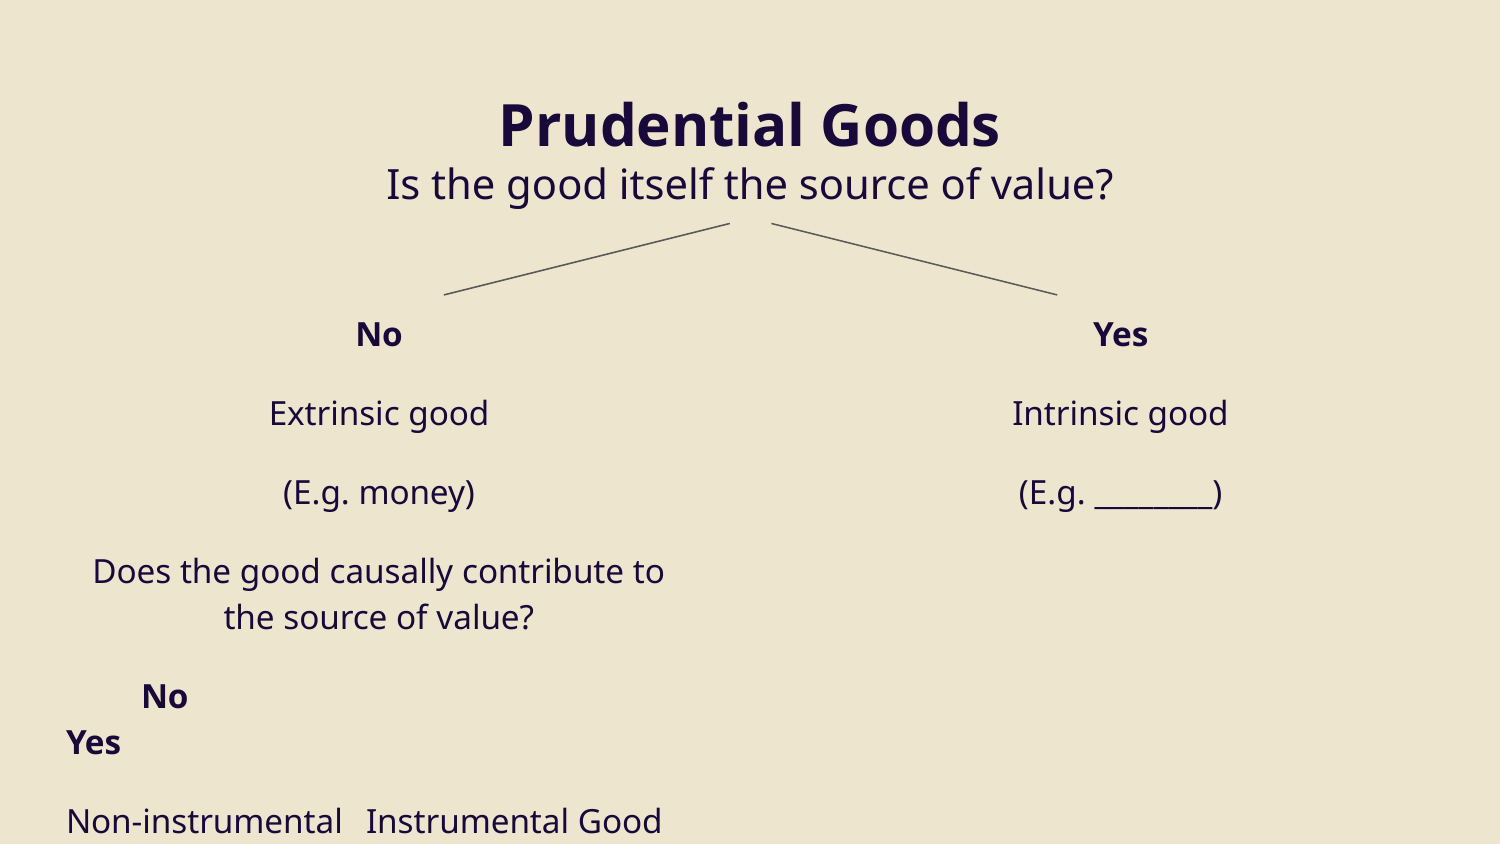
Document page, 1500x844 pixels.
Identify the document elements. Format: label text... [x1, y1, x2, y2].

list No Extrinsic good (E.g. money) Does the good causally contribute to the source of value? No Yes Non-instrumental Instrumental Good [51, 291, 708, 750]
list Yes Intrinsic good (E.g. ________) [792, 291, 1449, 750]
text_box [771, 223, 1058, 296]
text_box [443, 223, 730, 296]
title Prudential Goods Is the good itself the source of value? [51, 72, 1449, 167]
